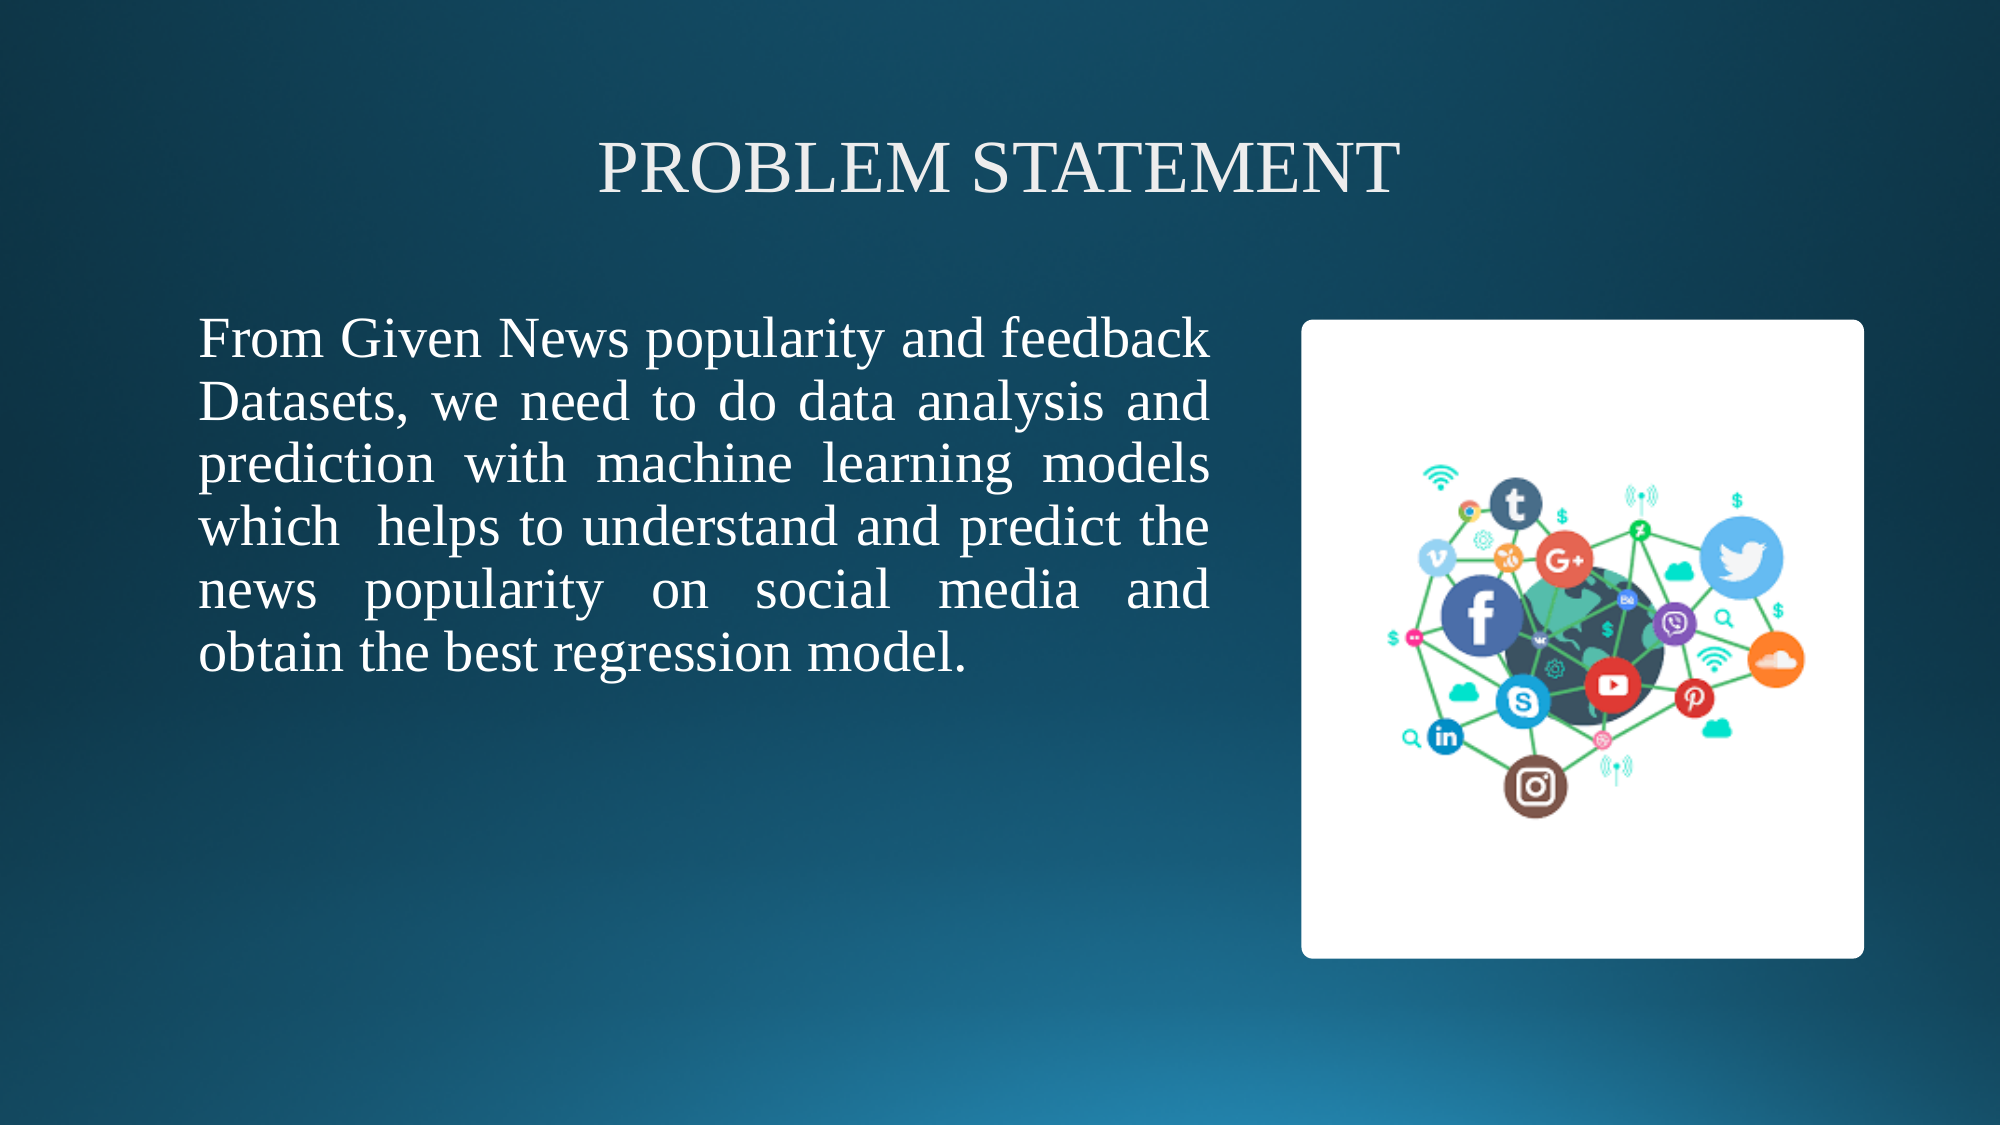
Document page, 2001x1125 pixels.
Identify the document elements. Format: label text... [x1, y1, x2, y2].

text_box [0, 0, 2000, 1125]
list From Given News popularity and feedback Datasets, we need to do data analysis and prediction with machine learning models which helps to understand and predict the news popularity on social media and obtain the best regression model. [183, 299, 1227, 1014]
title PROBLEM STATEMENT [137, 59, 1863, 278]
picture [1349, 452, 1817, 826]
text_box [1300, 318, 1866, 960]
